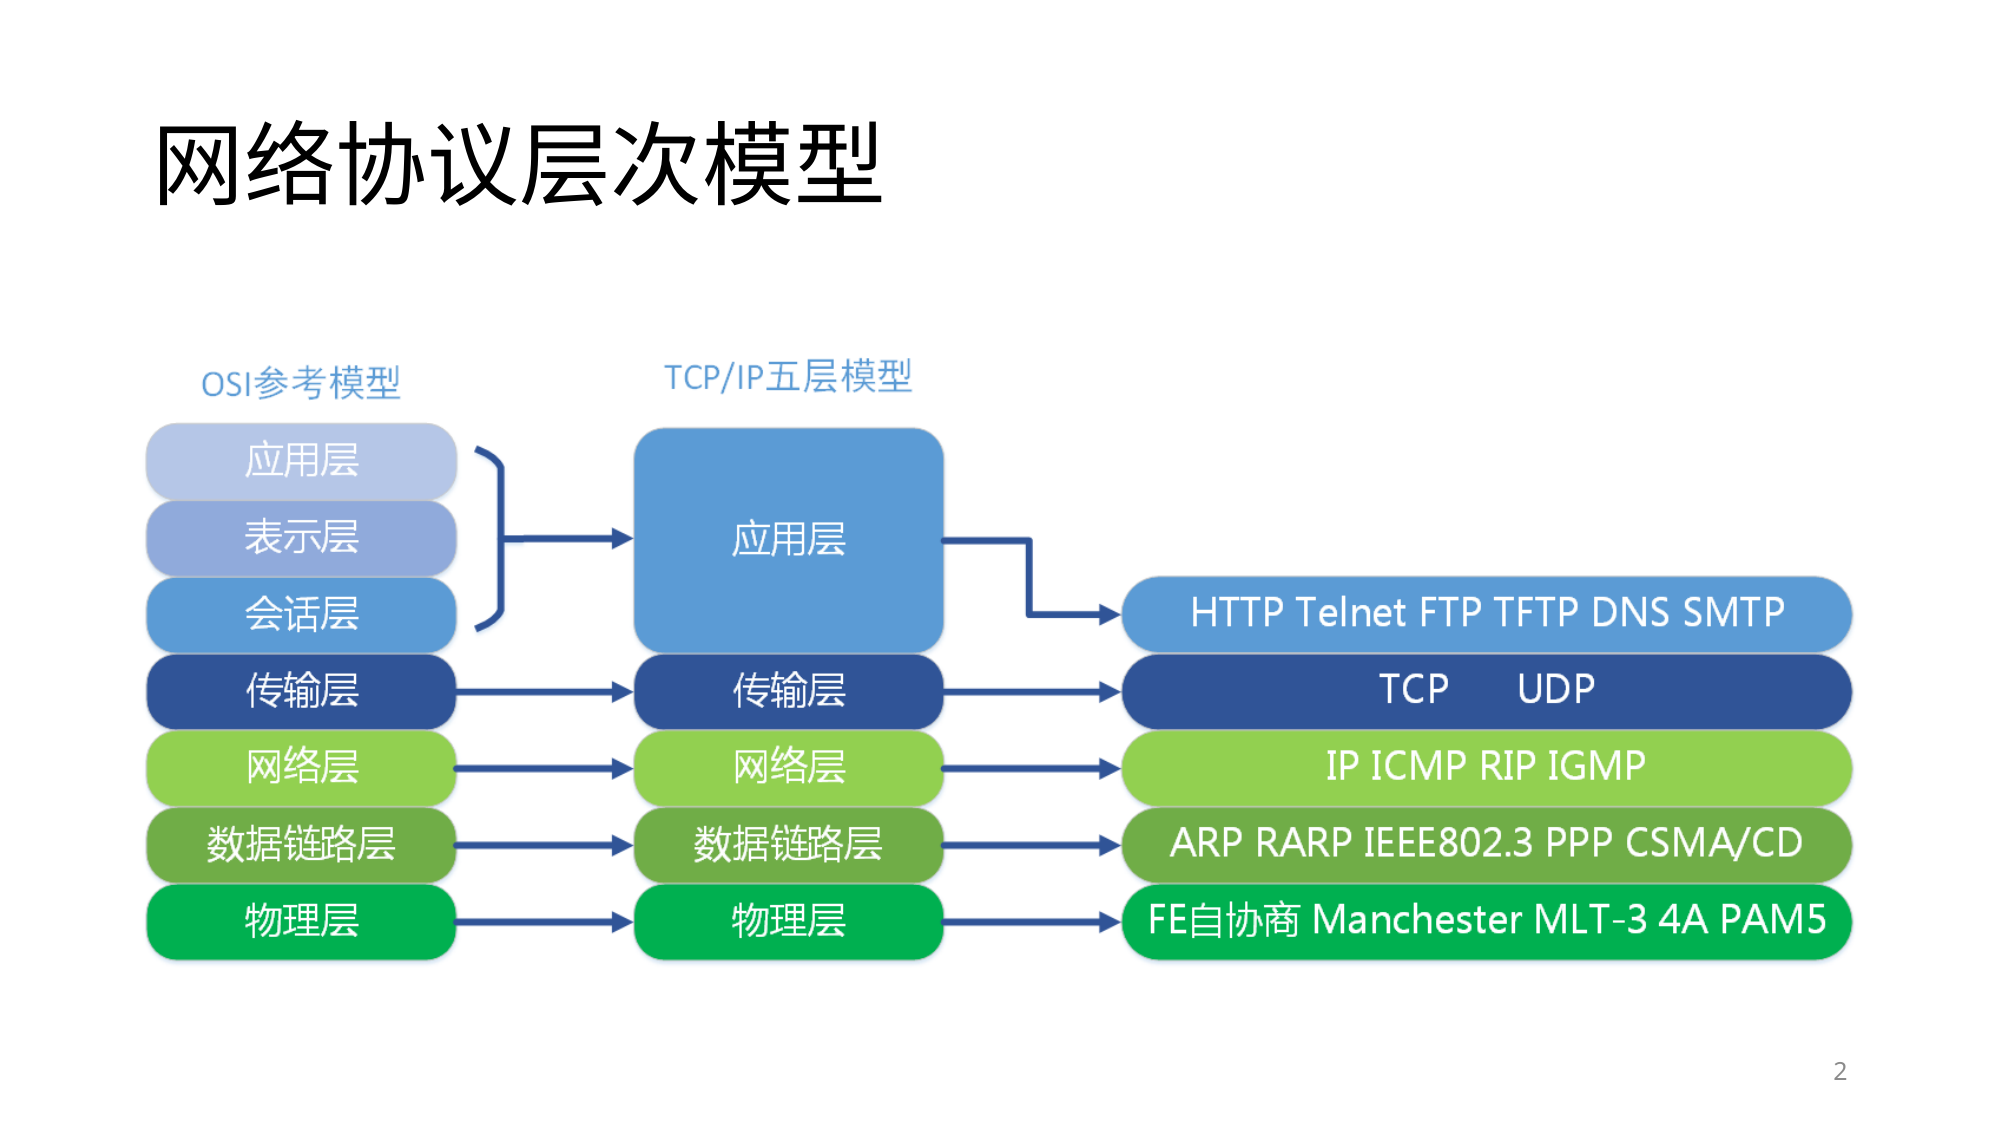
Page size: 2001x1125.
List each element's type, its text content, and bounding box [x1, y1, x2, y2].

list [137, 343, 1863, 970]
title 网络协议层次模型 [137, 59, 1863, 278]
slide_number 2 [1412, 1042, 1863, 1103]
